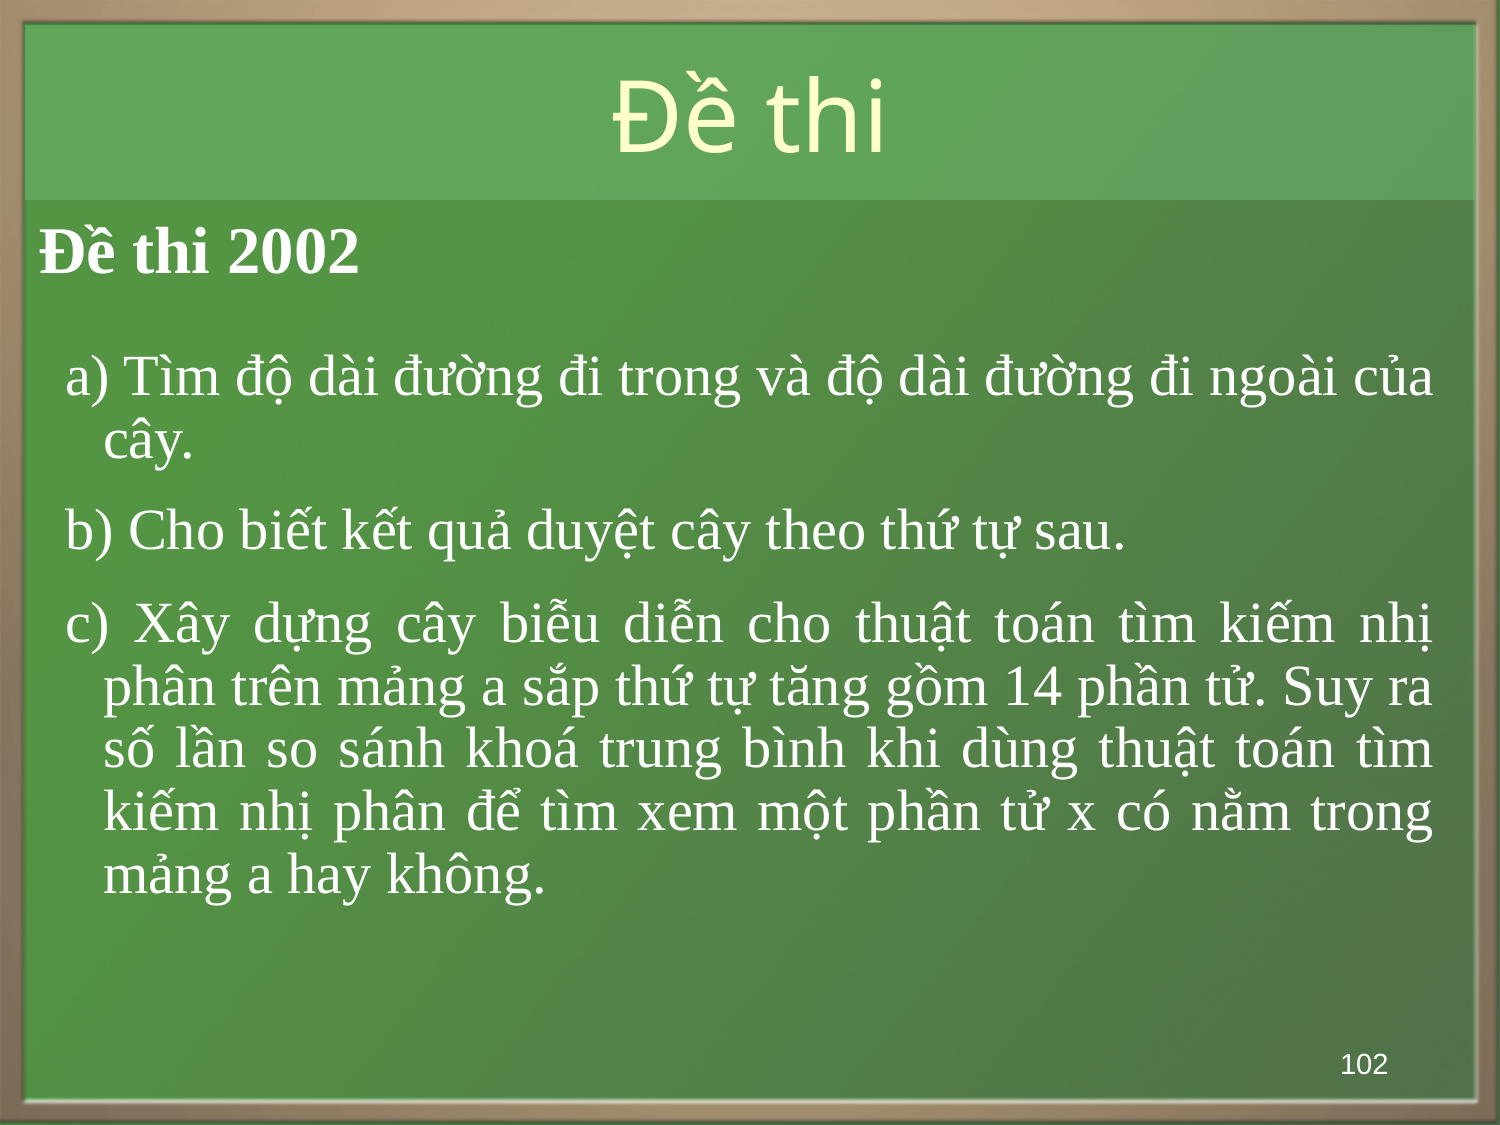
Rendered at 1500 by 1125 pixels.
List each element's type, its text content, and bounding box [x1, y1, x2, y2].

text_box Đề thi 2002 [23, 199, 1338, 295]
list a) Tìm độ dài đường đi trong và độ dài đường đi ngoài của cây. b) Cho biết kết quả duyệt cây theo thứ tự sau. c) Xây dựng cây biễu diễn cho thuật toán tìm kiếm nhị phân trên mảng a sắp thứ tự tăng gồm 14 phần tử. Suy ra số lần so sánh khoá trung bình khi dùng thuật toán tìm kiếm nhị phân để tìm xem một phần tử x có nằm trong mảng a hay không. [49, 337, 1451, 1051]
slide_number 102 [1325, 1037, 1500, 1098]
title Đề thi [24, 24, 1476, 201]
